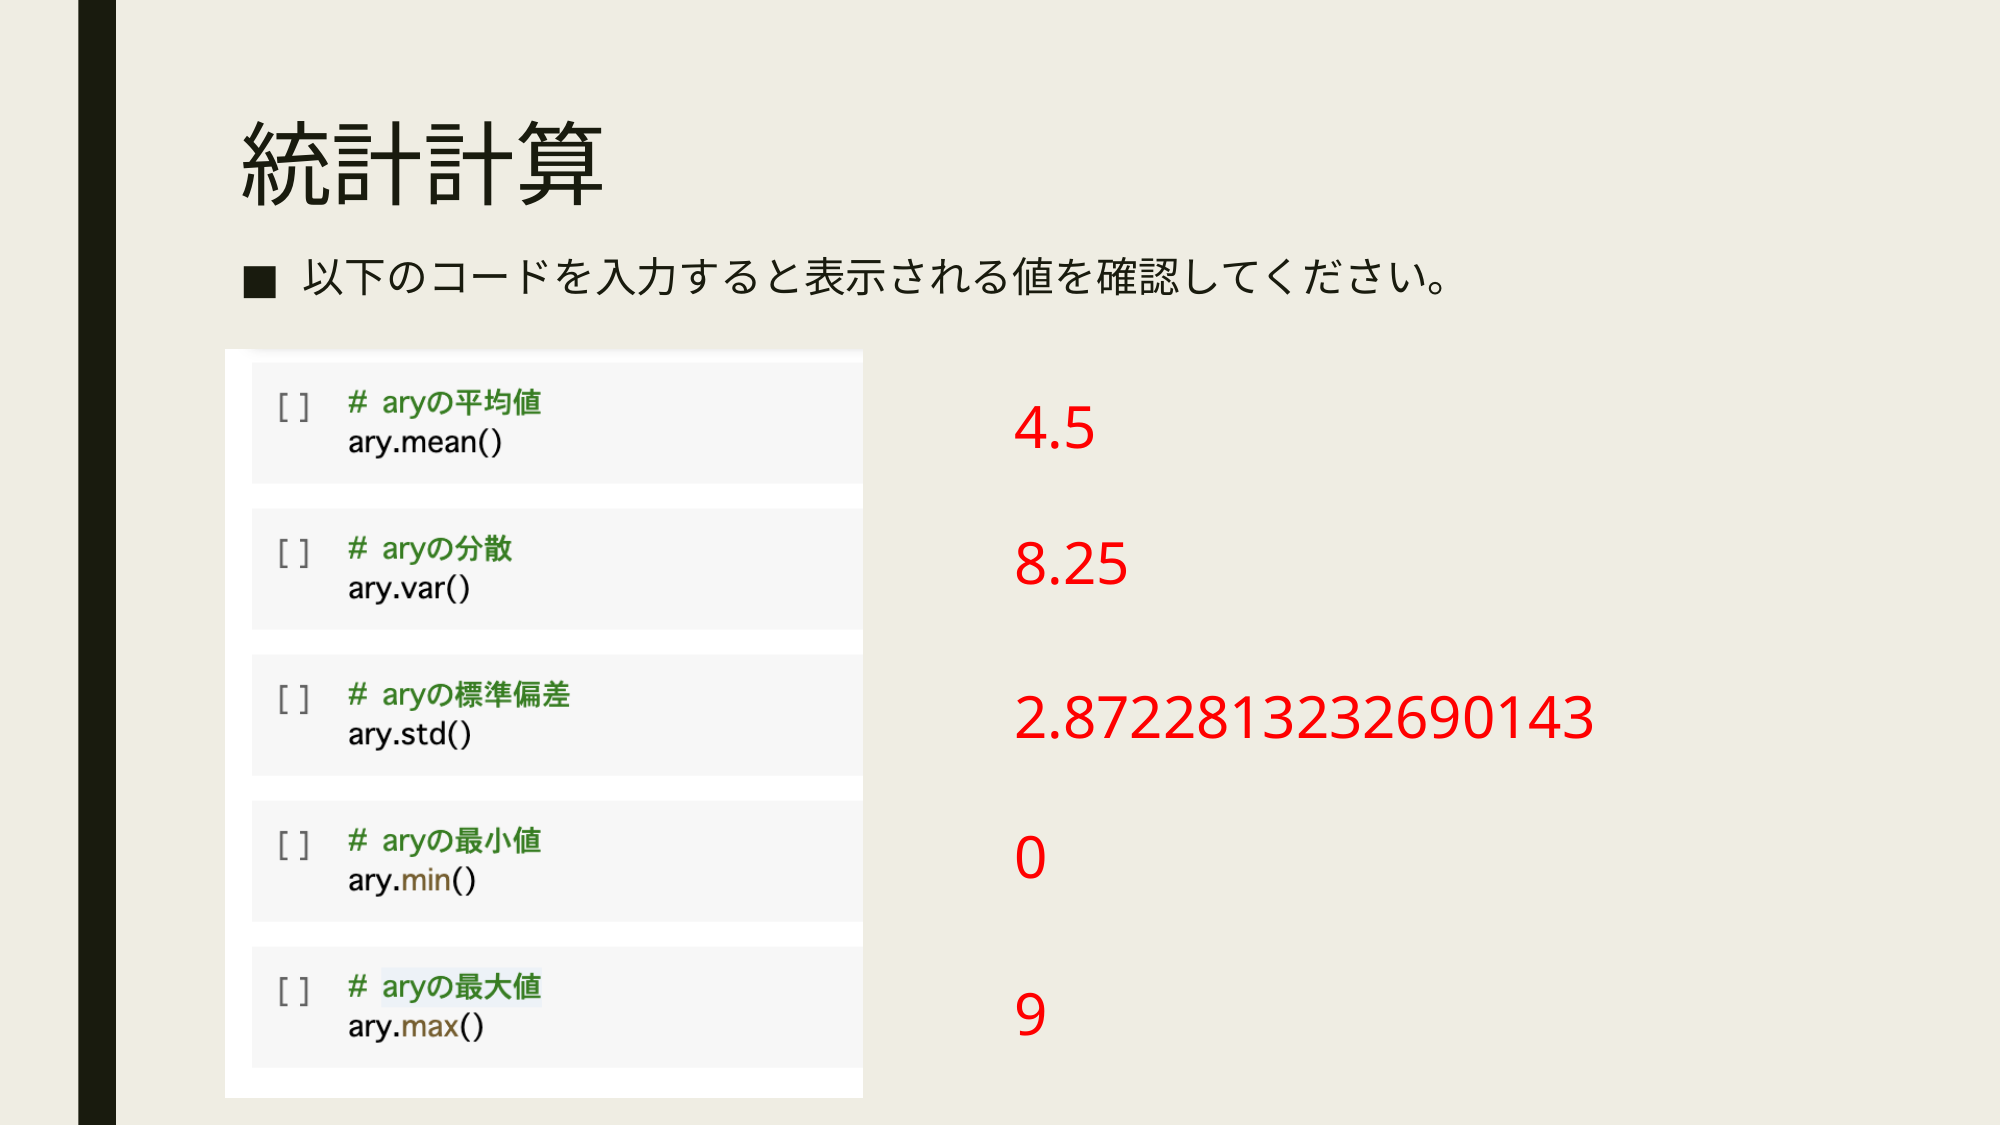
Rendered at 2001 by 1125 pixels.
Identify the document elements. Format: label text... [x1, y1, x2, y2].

text_box 4.5 [999, 382, 1350, 468]
list 以下のコードを入力すると表示される値を確認してください。 [225, 247, 1800, 963]
title 統計計算 [225, 112, 1800, 247]
text_box 8.25 [999, 519, 1350, 604]
text_box 0 [999, 812, 1350, 898]
text_box 2.8722813232690143 [999, 672, 1690, 758]
picture [224, 349, 863, 1098]
text_box 9 [999, 969, 1350, 1055]
